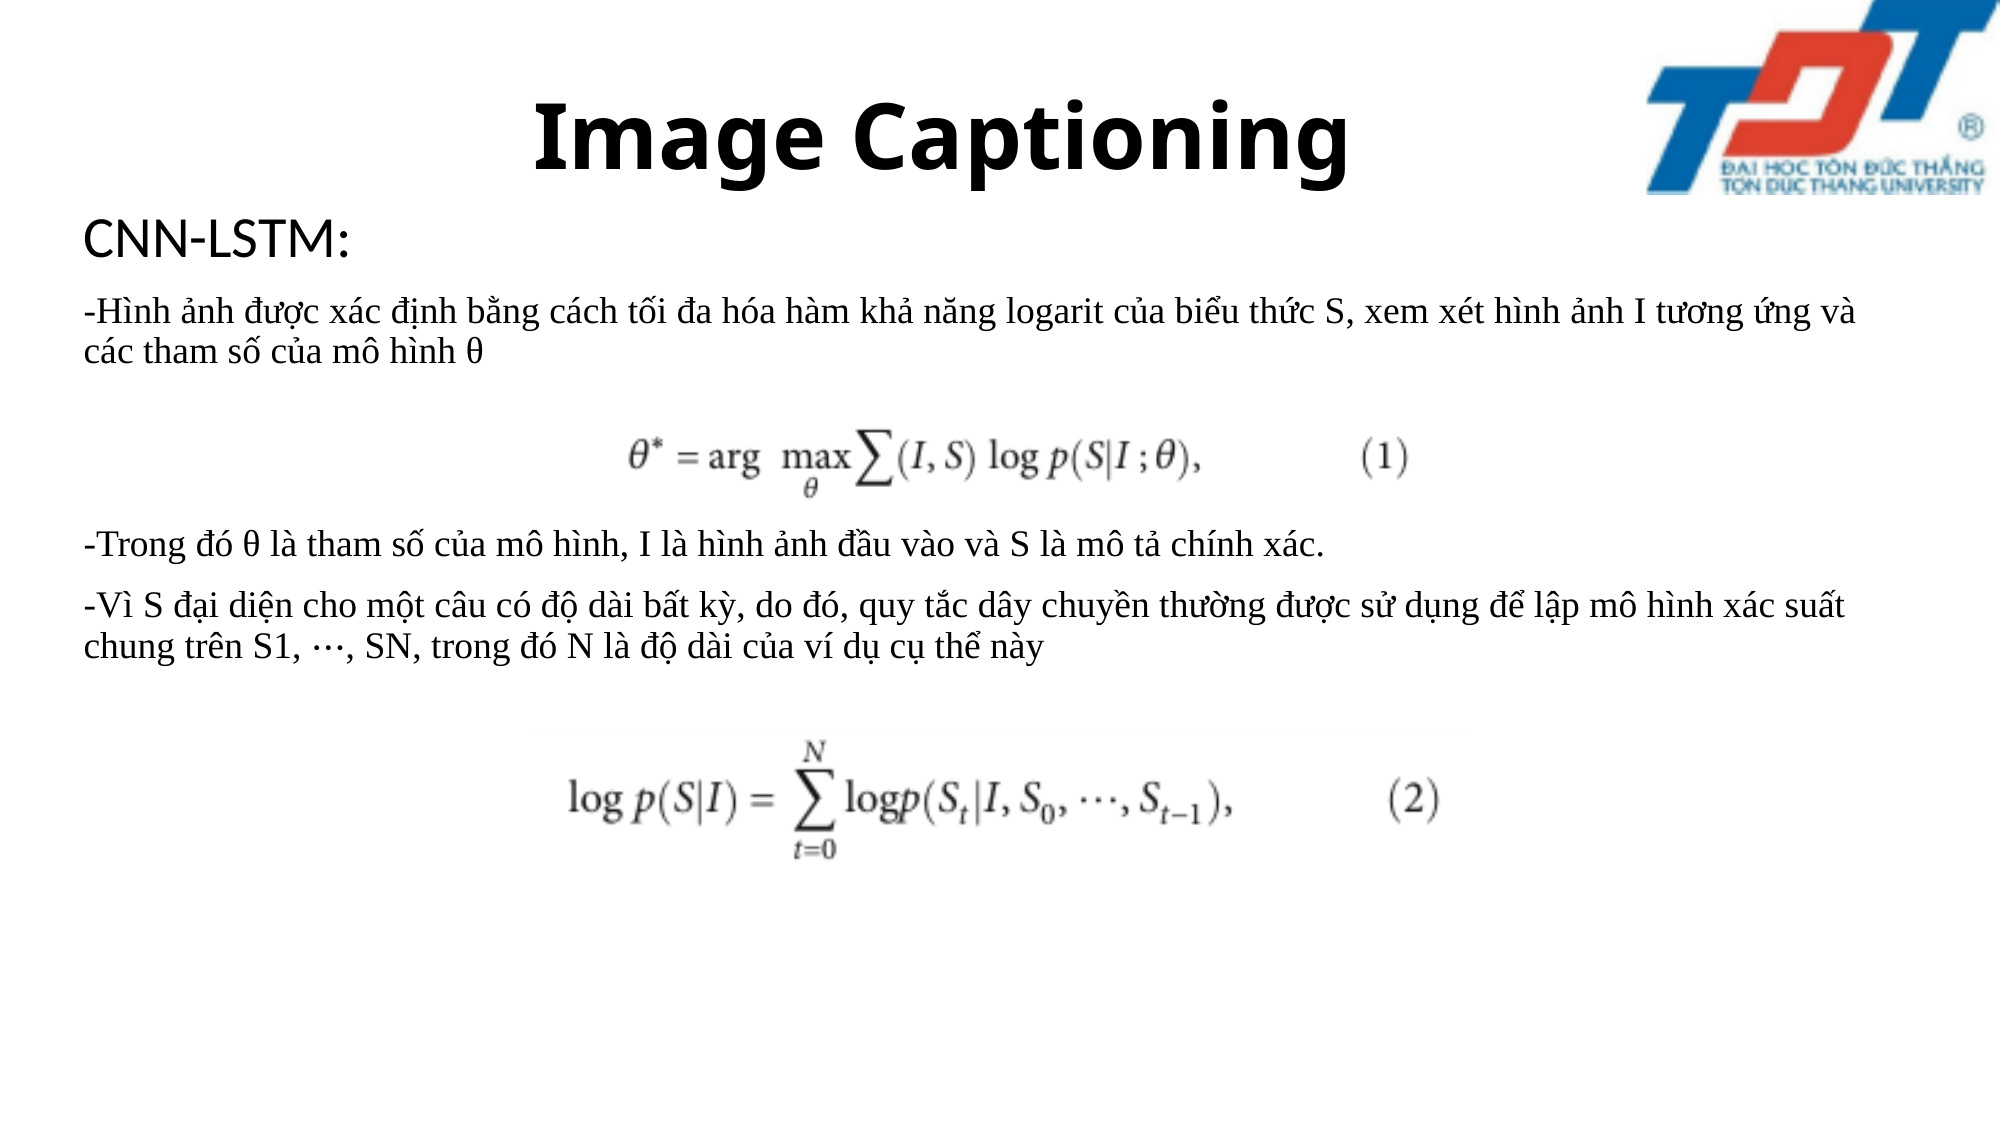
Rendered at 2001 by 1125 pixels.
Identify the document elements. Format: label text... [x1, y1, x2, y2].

title Image Captioning [80, 31, 1806, 199]
picture [553, 390, 1447, 523]
picture [523, 733, 1477, 867]
picture [1646, 0, 2000, 195]
list CNN-LSTM: -Hình ảnh được xác định bằng cách tối đa hóa hàm khả năng logarit của biểu thức S, xem xét hình ảnh I tương ứng và các tham số của mô hình θ -Trong đó θ là tham số của mô hình, I là hình ảnh đầu vào và S là mô tả chính xác. -Vì S đại diện cho một câu có độ dài bất kỳ, do đó, quy tắc dây chuyền thường được sử dụng để lập mô hình xác suất chung trên S1, ⋯, SN, trong đó N là độ dài của ví dụ cụ thể này [68, 199, 1932, 987]
